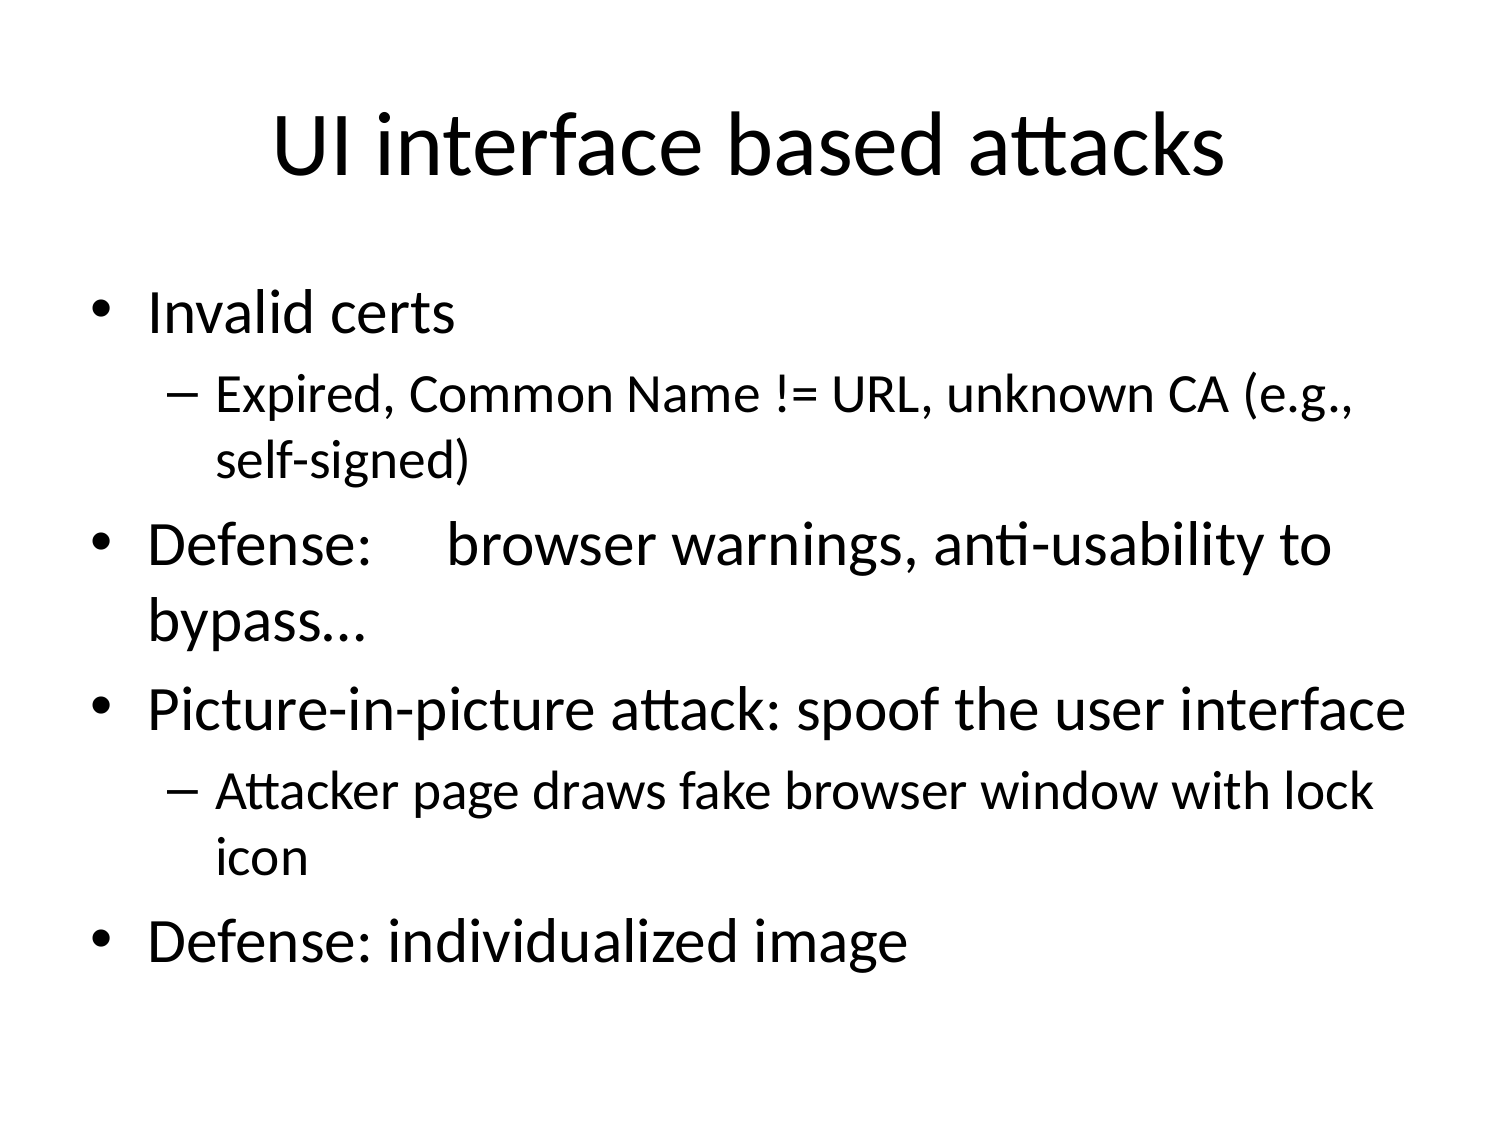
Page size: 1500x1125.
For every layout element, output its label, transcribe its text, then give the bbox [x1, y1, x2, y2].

list Invalid certs Expired, Common Name != URL, unknown CA (e.g., self-signed) Defense: browser warnings, anti-usability to bypass… Picture-in-picture attack: spoof the user interface Attacker page draws fake browser window with lock icon Defense: individualized image [75, 262, 1425, 1005]
title UI interface based attacks [75, 45, 1425, 233]
